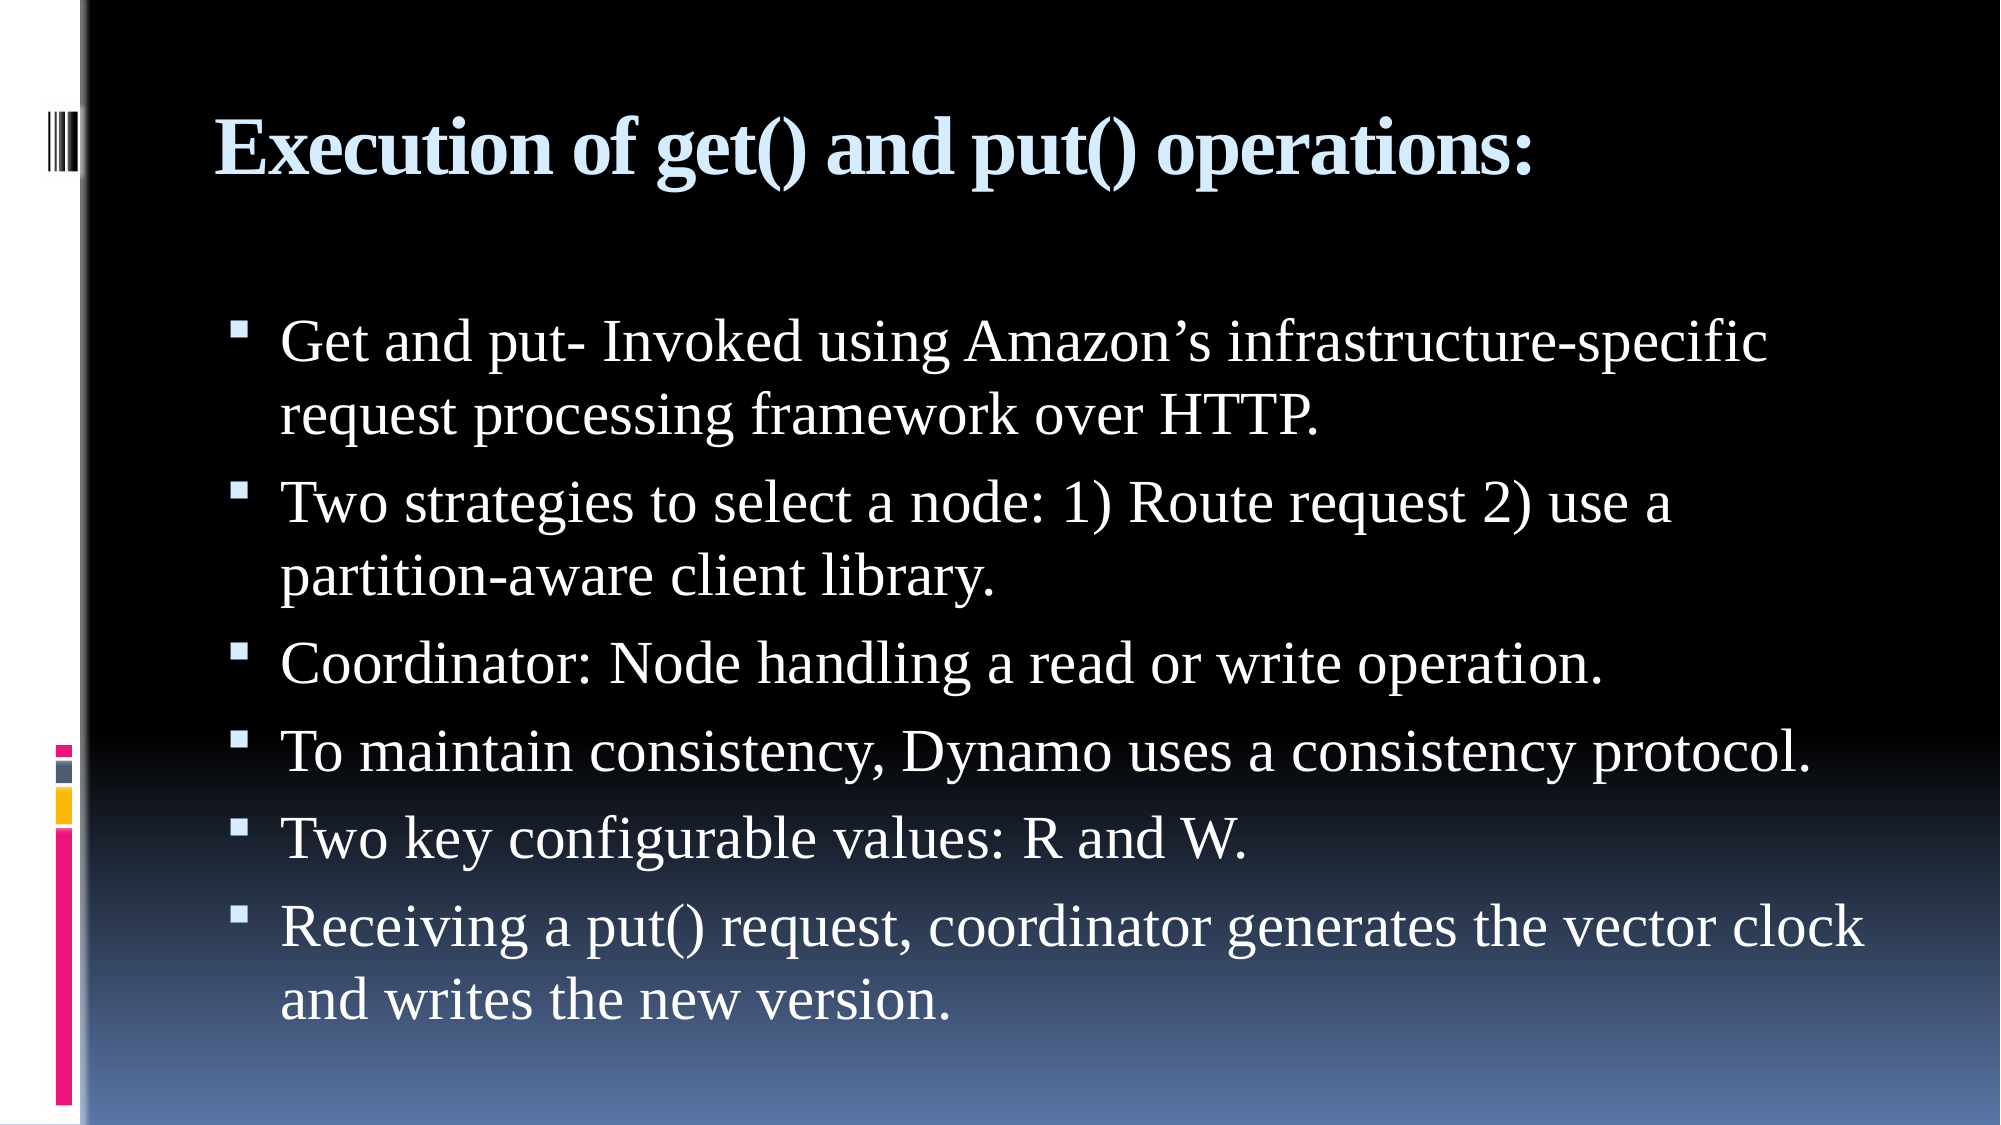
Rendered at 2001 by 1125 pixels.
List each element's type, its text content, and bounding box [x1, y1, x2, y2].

list Get and put- Invoked using Amazon’s infrastructure-specific request processing framework over HTTP. Two strategies to select a node: 1) Route request 2) use a partition-aware client library. Coordinator: Node handling a read or write operation. To maintain consistency, Dynamo uses a consistency protocol. Two key configurable values: R and W. Receiving a put() request, coordinator generates the vector clock and writes the new version. [200, 292, 1900, 1043]
title Execution of get() and put() operations: [200, 83, 1900, 234]
